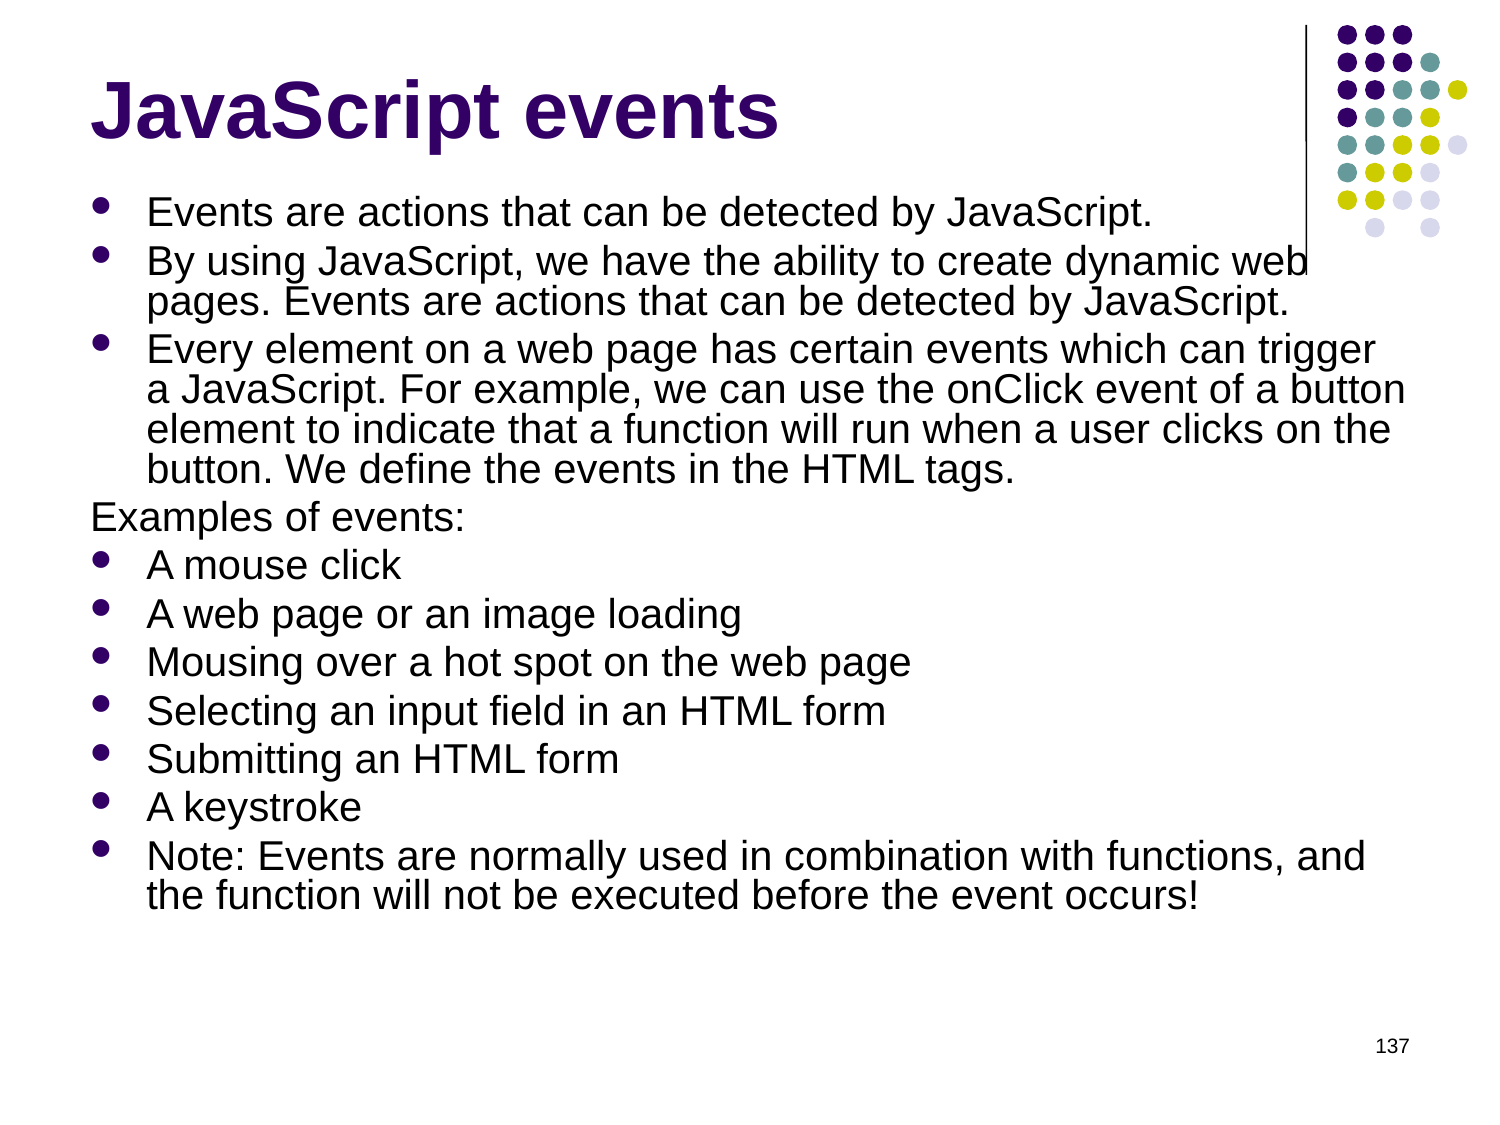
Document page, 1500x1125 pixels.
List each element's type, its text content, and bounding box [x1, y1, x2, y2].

title JavaScript events [74, 19, 1313, 163]
slide_number 137 [1074, 1024, 1426, 1101]
list Events are actions that can be detected by JavaScript. By using JavaScript, we have the ability to create dynamic web pages. Events are actions that can be detected by JavaScript. Every element on a web page has certain events which can trigger a JavaScript. For example, we can use the onClick event of a button element to indicate that a function will run when a user clicks on the button. We define the events in the HTML tags. Examples of events: A mouse click A web page or an image loading Mousing over a hot spot on the web page Selecting an input field in an HTML form Submitting an HTML form A keystroke Note: Events are normally used in combination with functions, and the function will not be executed before the event occurs! [74, 187, 1426, 1013]
